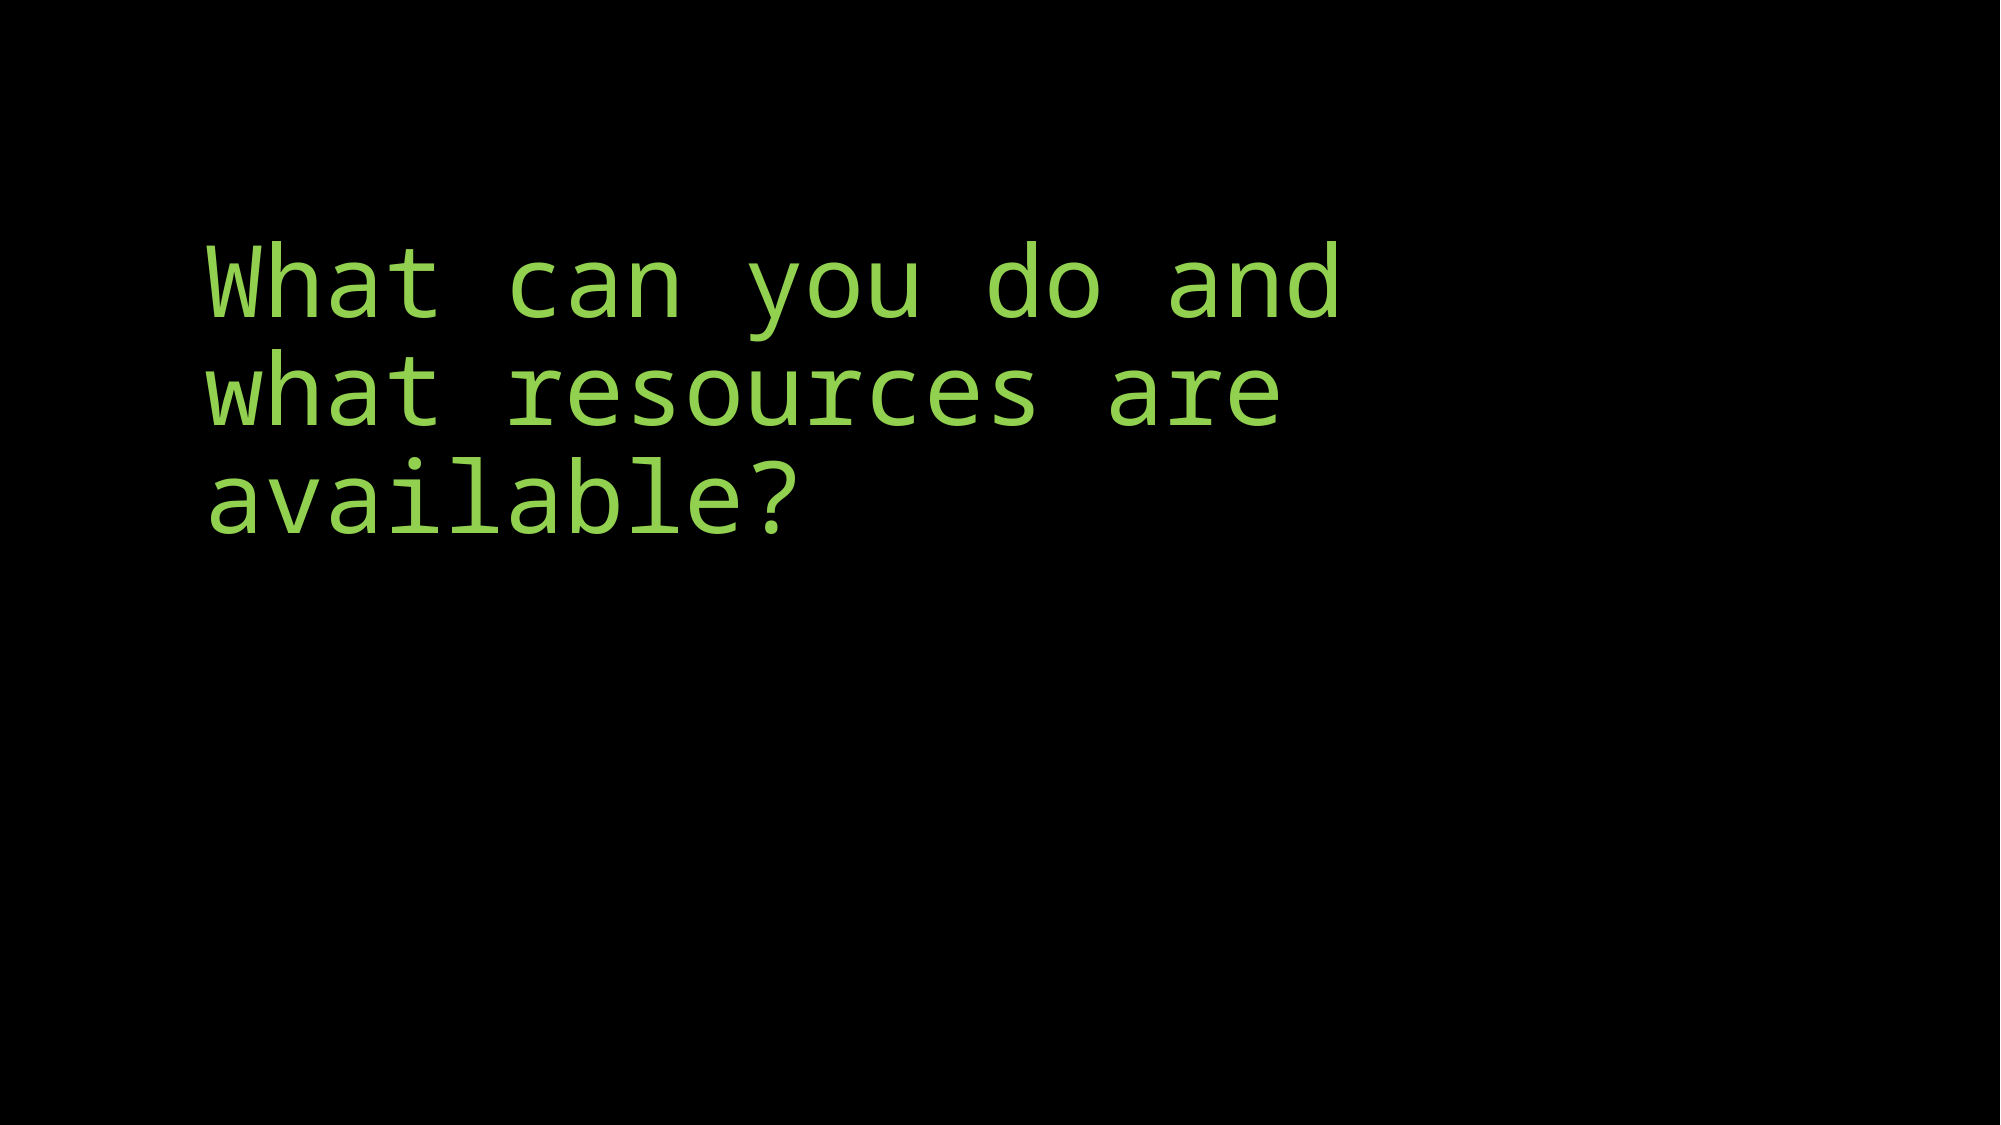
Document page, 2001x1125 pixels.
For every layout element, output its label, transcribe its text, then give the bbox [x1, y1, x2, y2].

title What can you do and what resources are available? [189, 237, 1638, 563]
